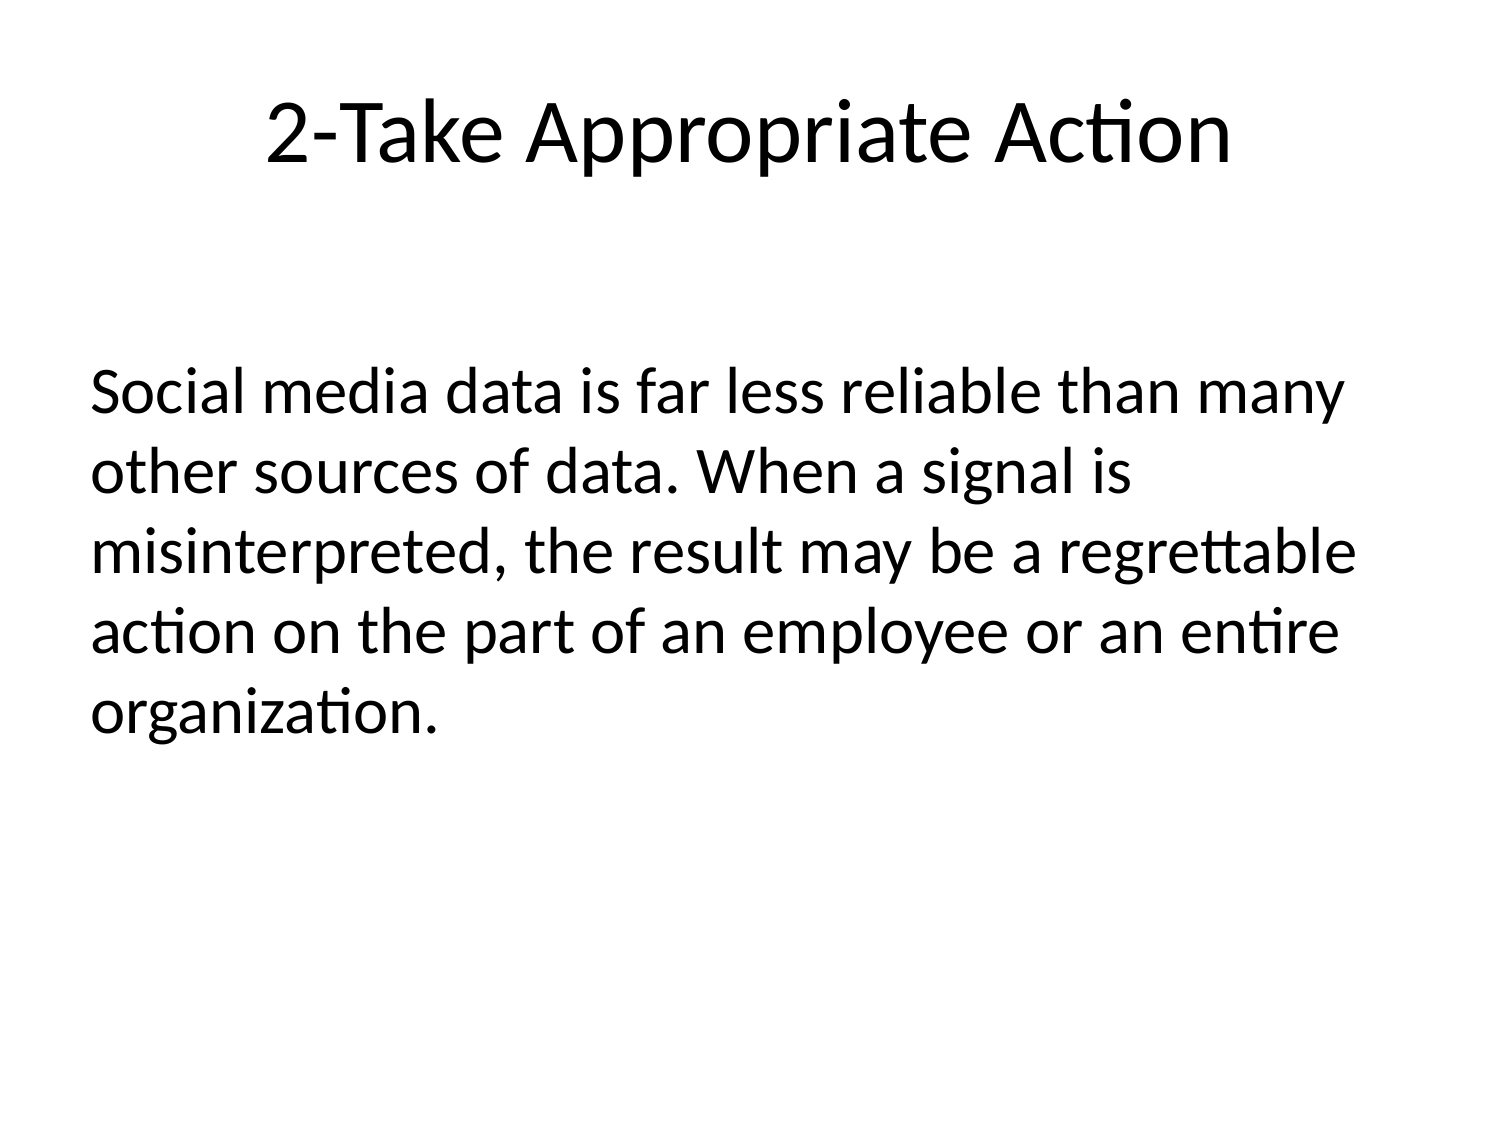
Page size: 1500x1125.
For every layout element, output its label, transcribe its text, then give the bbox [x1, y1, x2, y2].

title 2-Take Appropriate Action [75, 32, 1425, 220]
list Social media data is far less reliable than many other sources of data. When a signal is misinterpreted, the result may be a regrettable action on the part of an employee or an entire organization. [75, 339, 1425, 1083]
